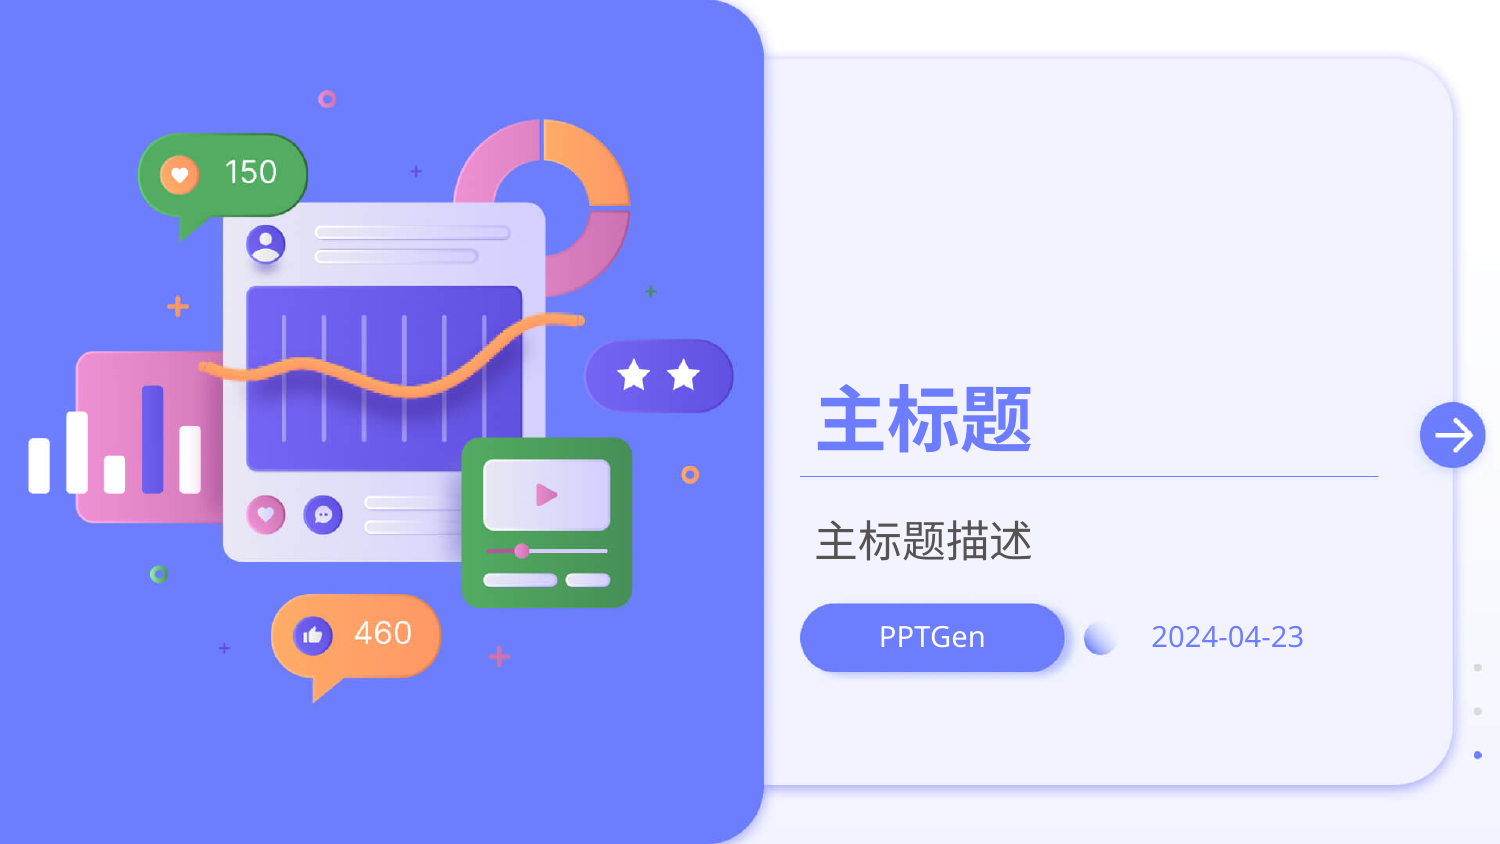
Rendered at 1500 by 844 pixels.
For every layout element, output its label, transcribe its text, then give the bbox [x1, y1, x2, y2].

text_box 主标题 [800, 106, 1426, 469]
text_box PPTGen [818, 617, 1046, 656]
picture [0, 0, 1500, 844]
text_box 主标题描述 [799, 504, 1450, 575]
text_box 2024-04-23 [1136, 617, 1364, 656]
